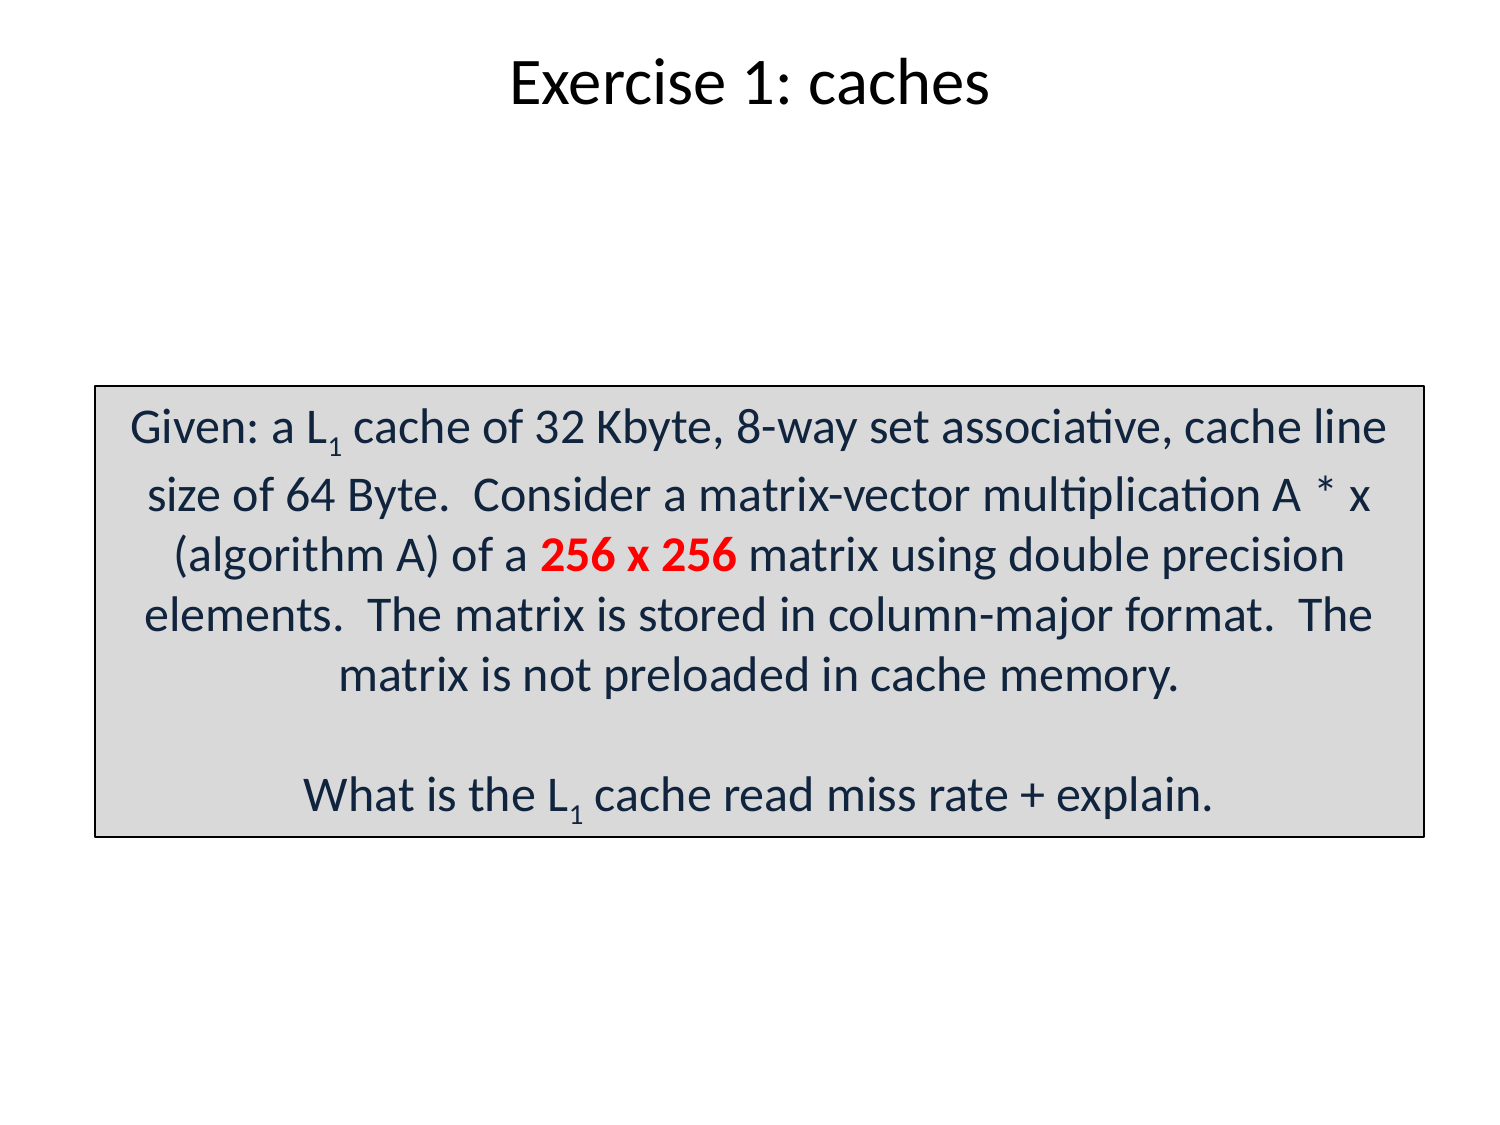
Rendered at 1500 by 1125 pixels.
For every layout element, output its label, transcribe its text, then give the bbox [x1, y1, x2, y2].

text_box Given: a L1 cache of 32 Kbyte, 8-way set associative, cache line size of 64 Byte. Consider a matrix-vector multiplication A * x (algorithm A) of a 256 x 256 matrix using double precision elements. The matrix is stored in column-major format. The matrix is not preloaded in cache memory. What is the L1 cache read miss rate + explain. [94, 386, 1424, 838]
title Exercise 1: caches [75, 24, 1425, 130]
